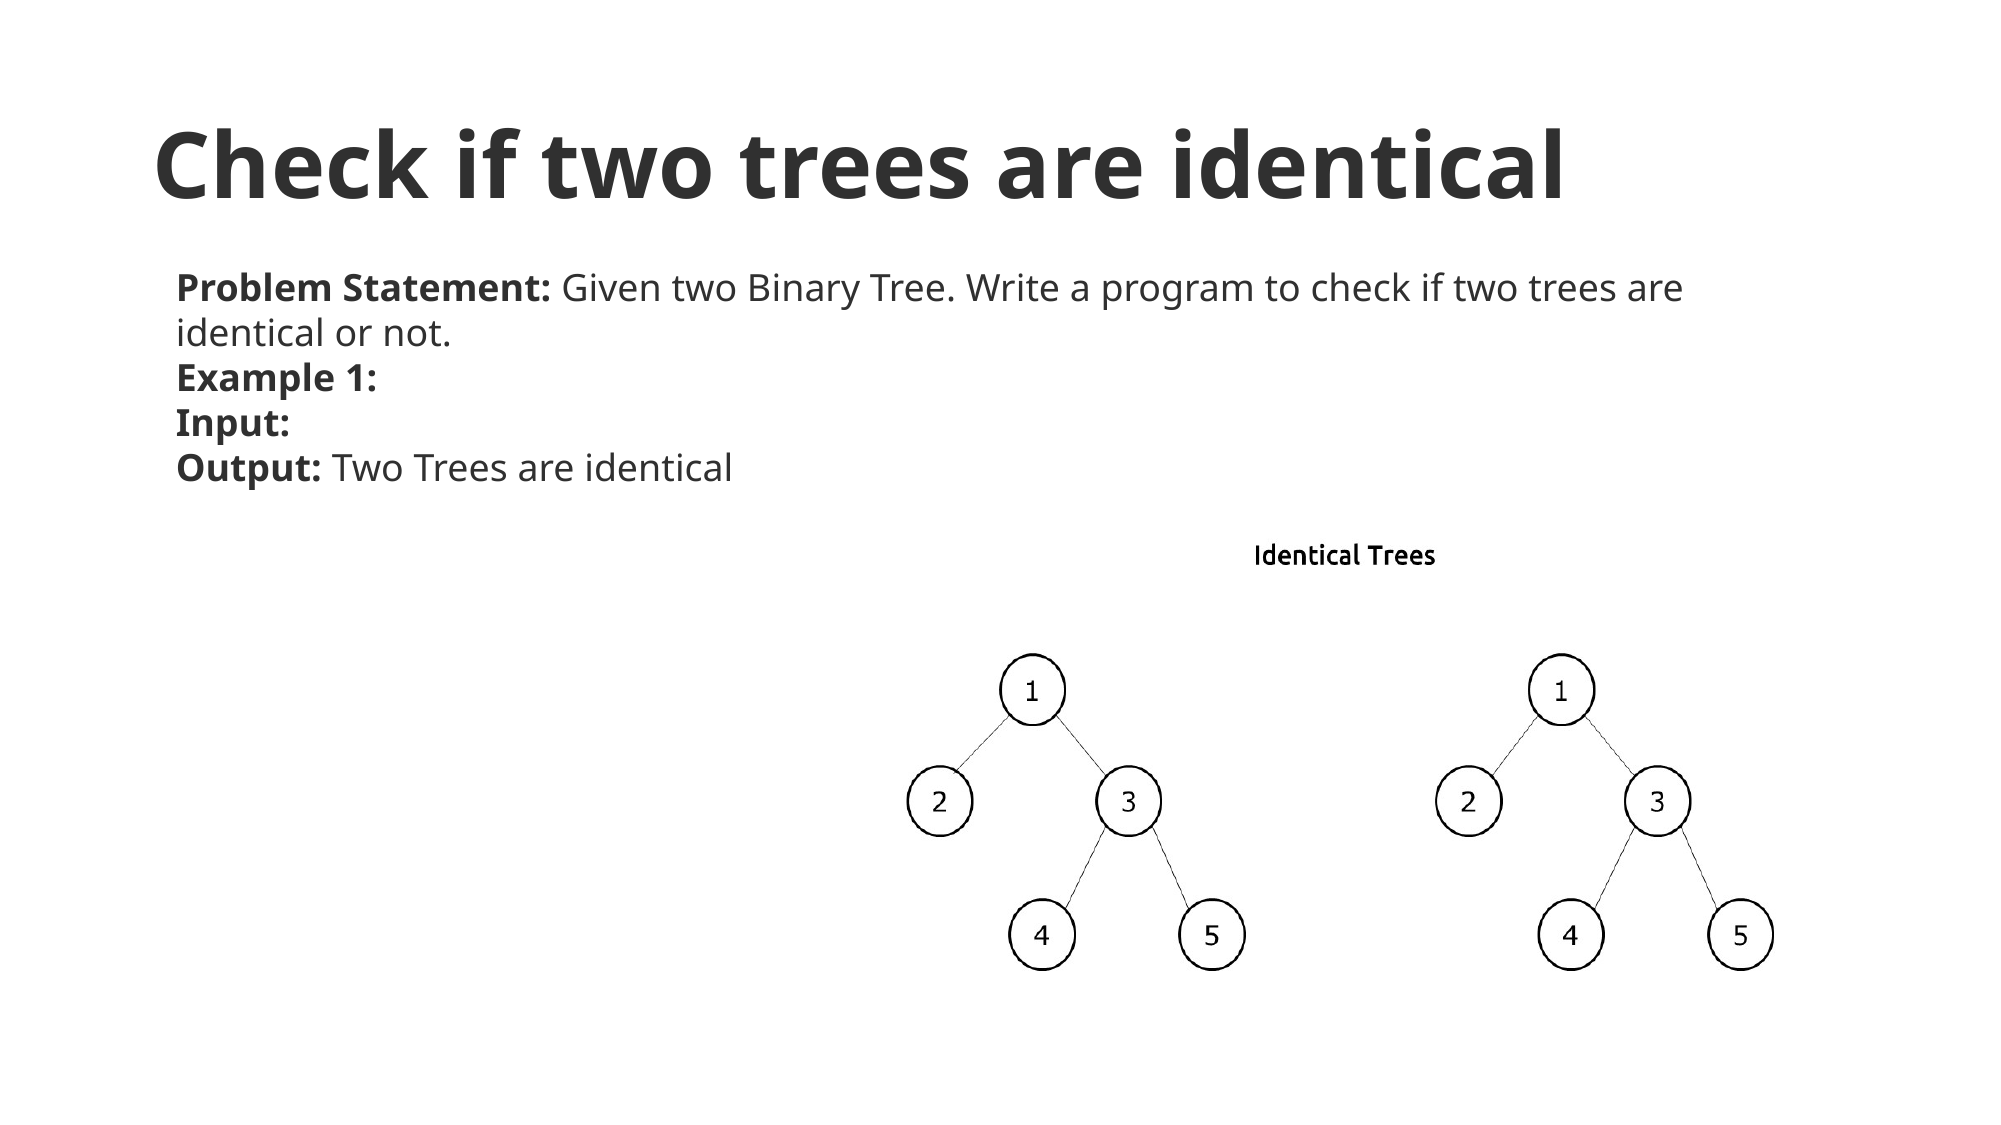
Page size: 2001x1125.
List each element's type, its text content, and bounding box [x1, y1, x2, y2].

picture [815, 483, 1875, 1101]
title Check if two trees are identical [137, 59, 1863, 278]
text_box Problem Statement: Given two Binary Tree. Write a program to check if two trees are identical or not. Example 1: Input: Output: Two Trees are identical [160, 256, 1815, 528]
